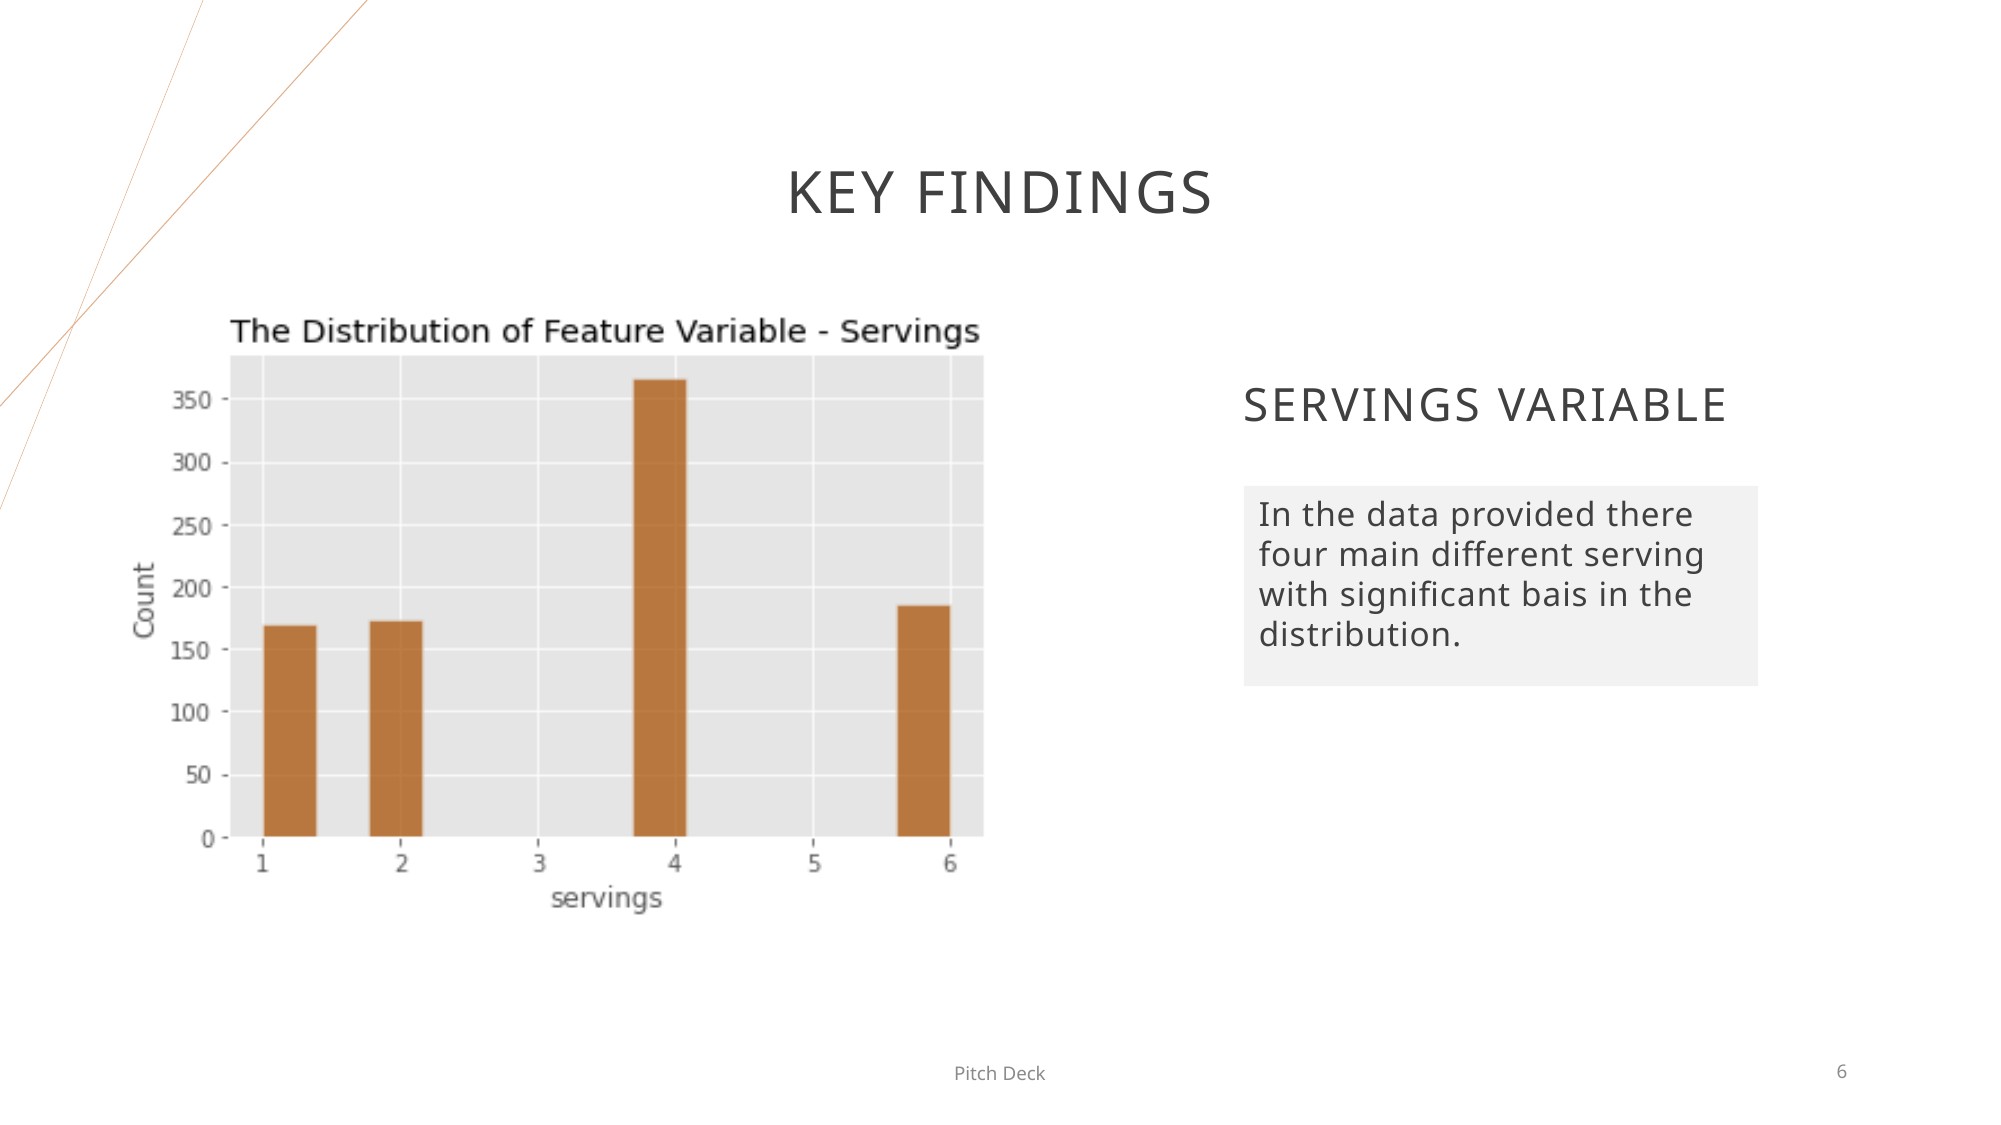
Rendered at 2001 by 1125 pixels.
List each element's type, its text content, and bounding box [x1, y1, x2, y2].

footer Pitch Deck [662, 1042, 1338, 1103]
slide_number 6 [1412, 1042, 1863, 1103]
list Servings variable [1228, 303, 1743, 439]
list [116, 303, 1000, 928]
list In the data provided there four main different serving with significant bais in the distribution. [1243, 485, 1759, 687]
title Key findings [309, 86, 1691, 304]
